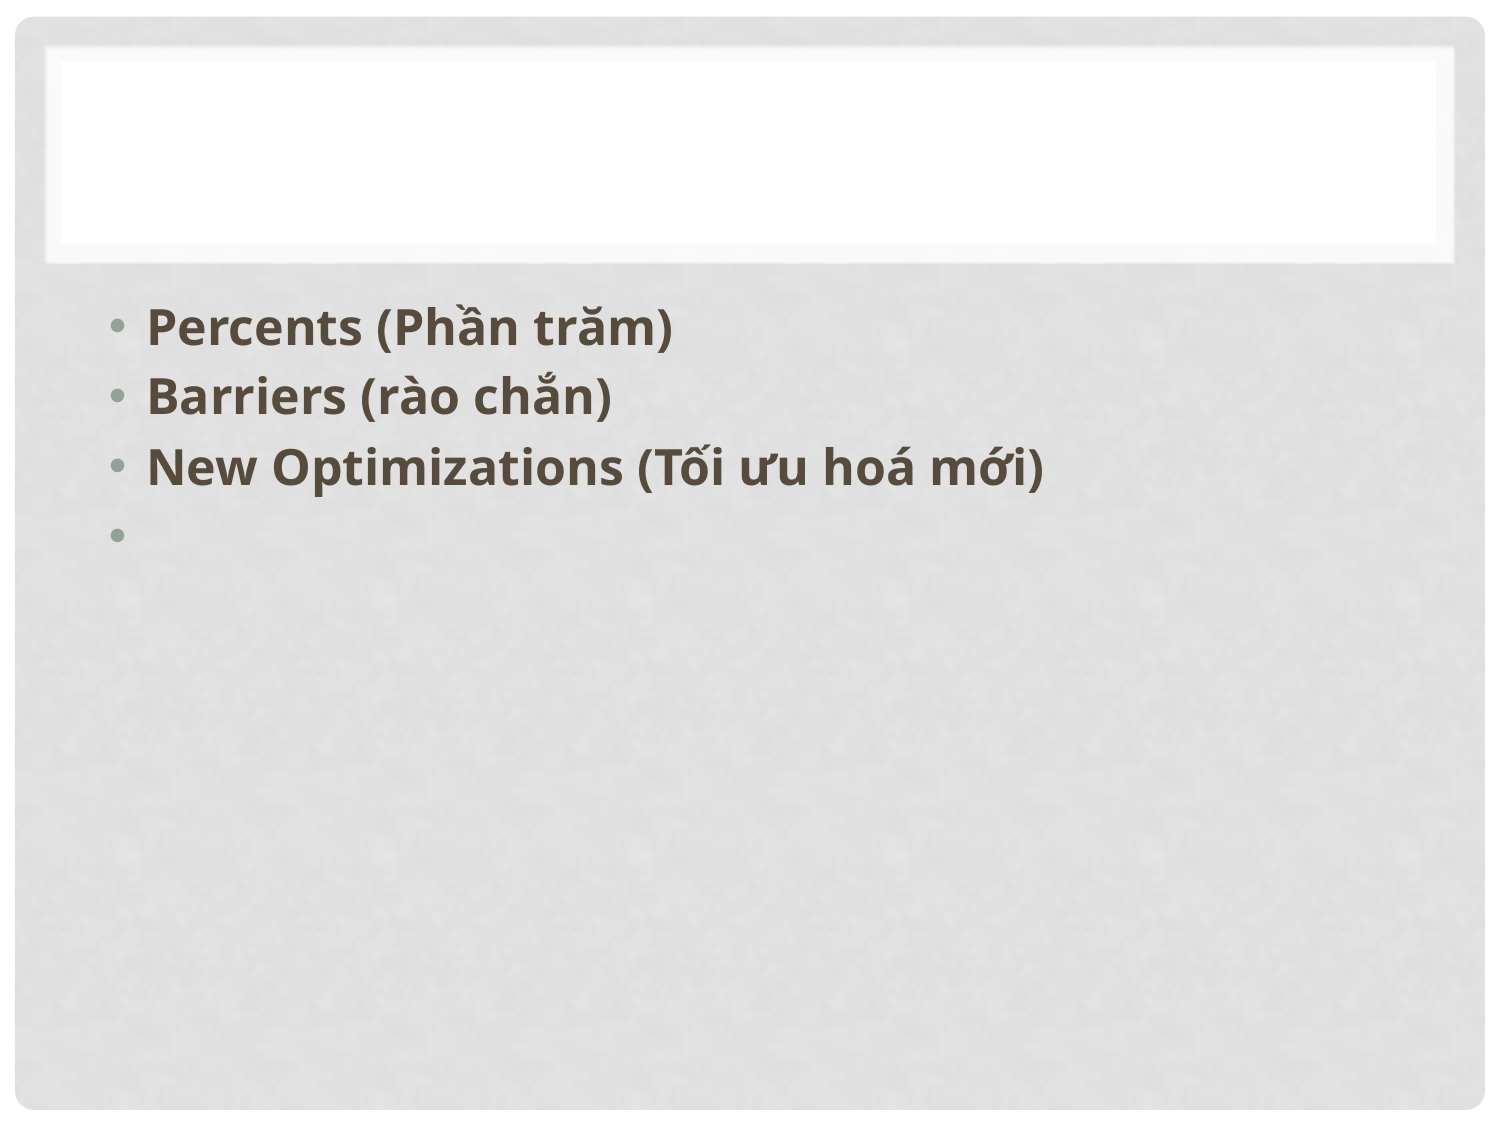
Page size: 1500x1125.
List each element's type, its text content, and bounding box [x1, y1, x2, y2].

list Percents (Phần trăm) Barriers (rào chắn) New Optimizations (Tối ưu hoá mới) [75, 287, 1425, 1005]
